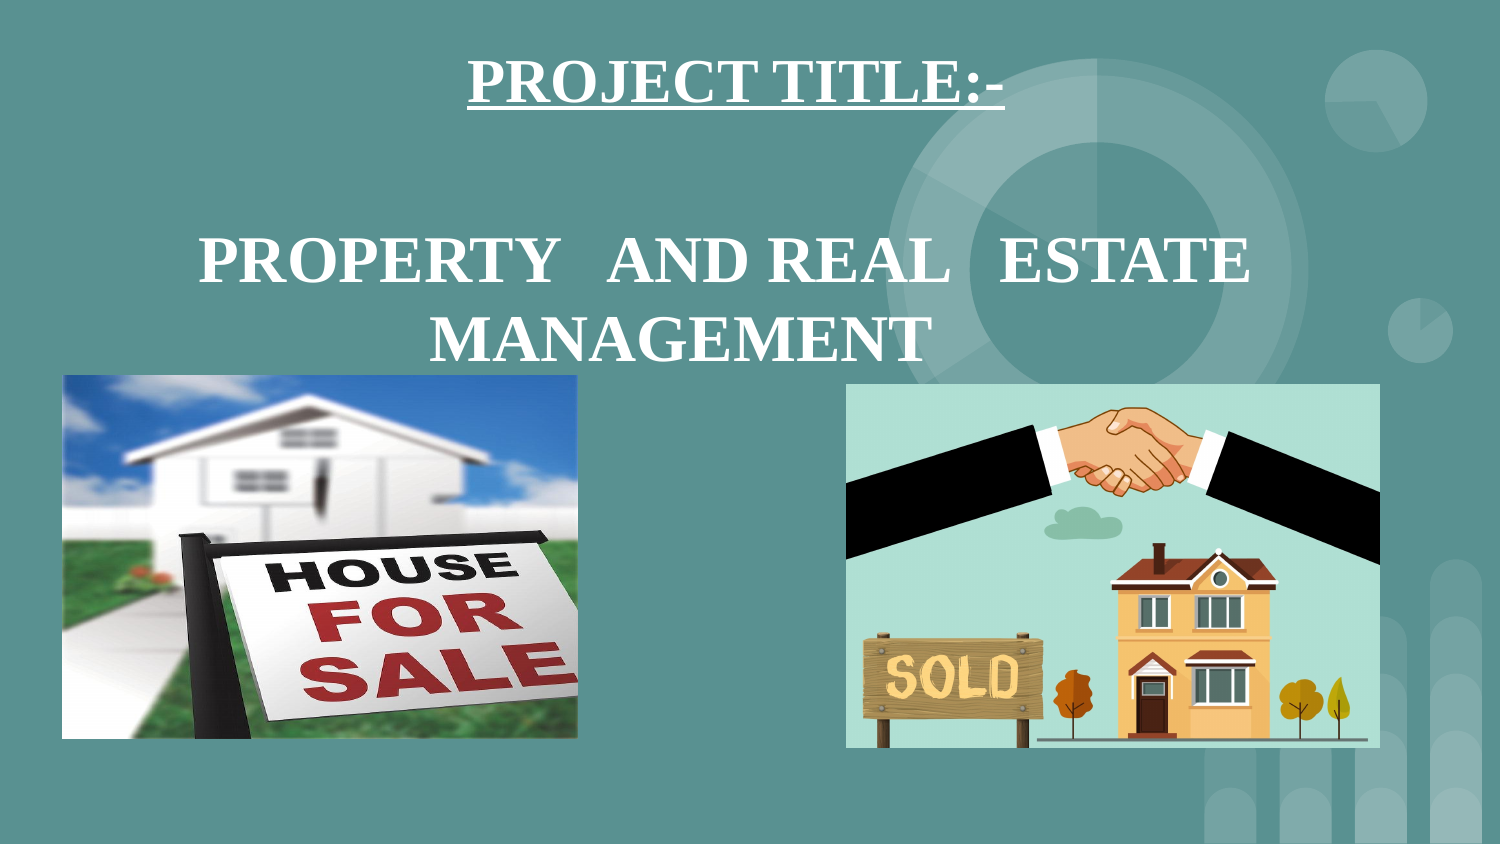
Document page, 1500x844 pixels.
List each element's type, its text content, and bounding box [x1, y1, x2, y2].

picture [62, 375, 578, 739]
picture [845, 383, 1380, 748]
subtitle PROJECT TITLE:- PROPERTY AND REAL ESTATE MANAGEMENT [62, 21, 1438, 833]
